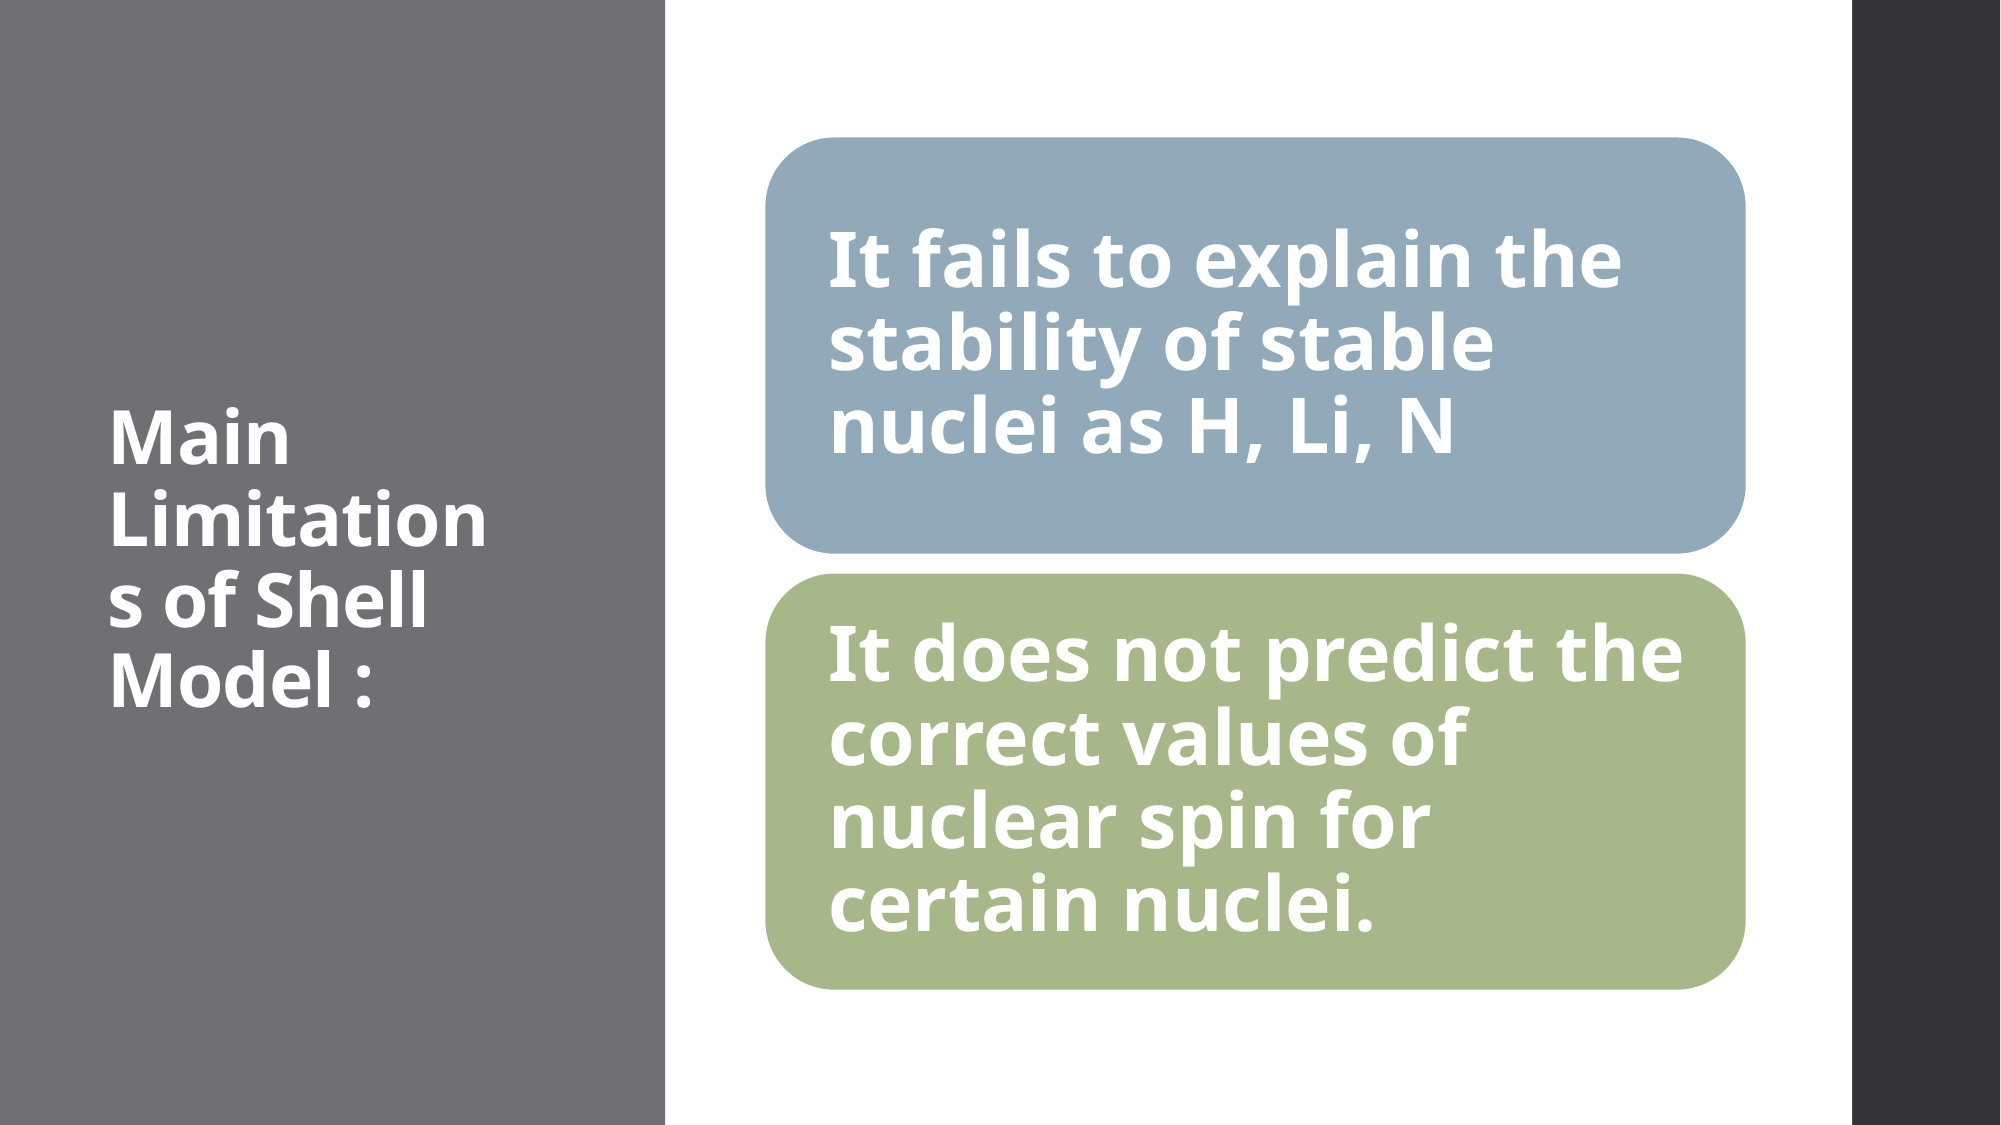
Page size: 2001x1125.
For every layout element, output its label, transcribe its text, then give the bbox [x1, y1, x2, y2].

text_box [0, 0, 666, 1125]
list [763, 131, 1748, 996]
text_box [1851, 0, 2000, 1125]
title Main Limitations of Shell Model : [92, 137, 539, 988]
